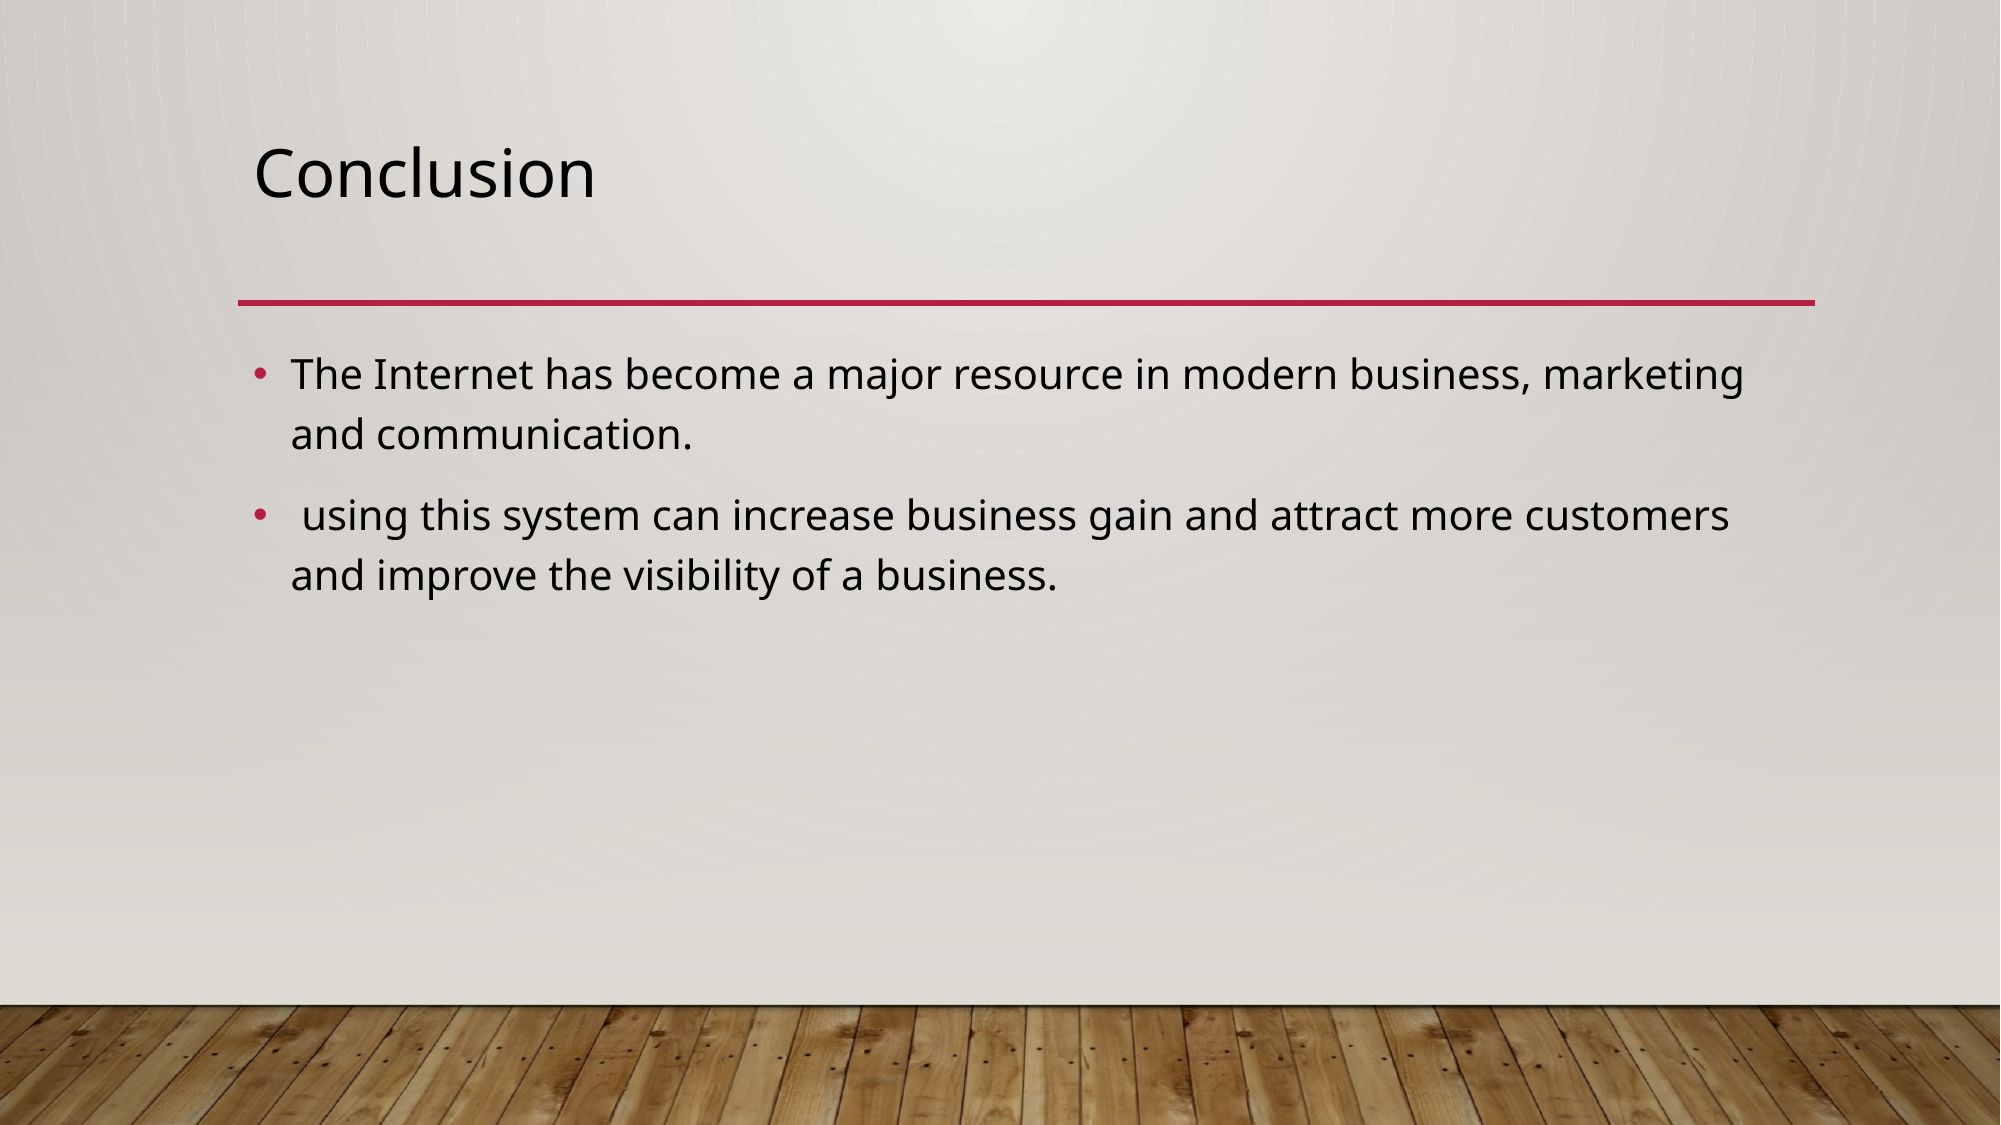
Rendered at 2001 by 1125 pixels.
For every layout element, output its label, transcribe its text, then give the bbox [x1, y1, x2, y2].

title Conclusion [238, 131, 1814, 305]
list The Internet has become a major resource in modern business, marketing and communication. using this system can increase business gain and attract more customers and improve the visibility of a business. [238, 330, 1814, 897]
picture [0, 1005, 2000, 1125]
